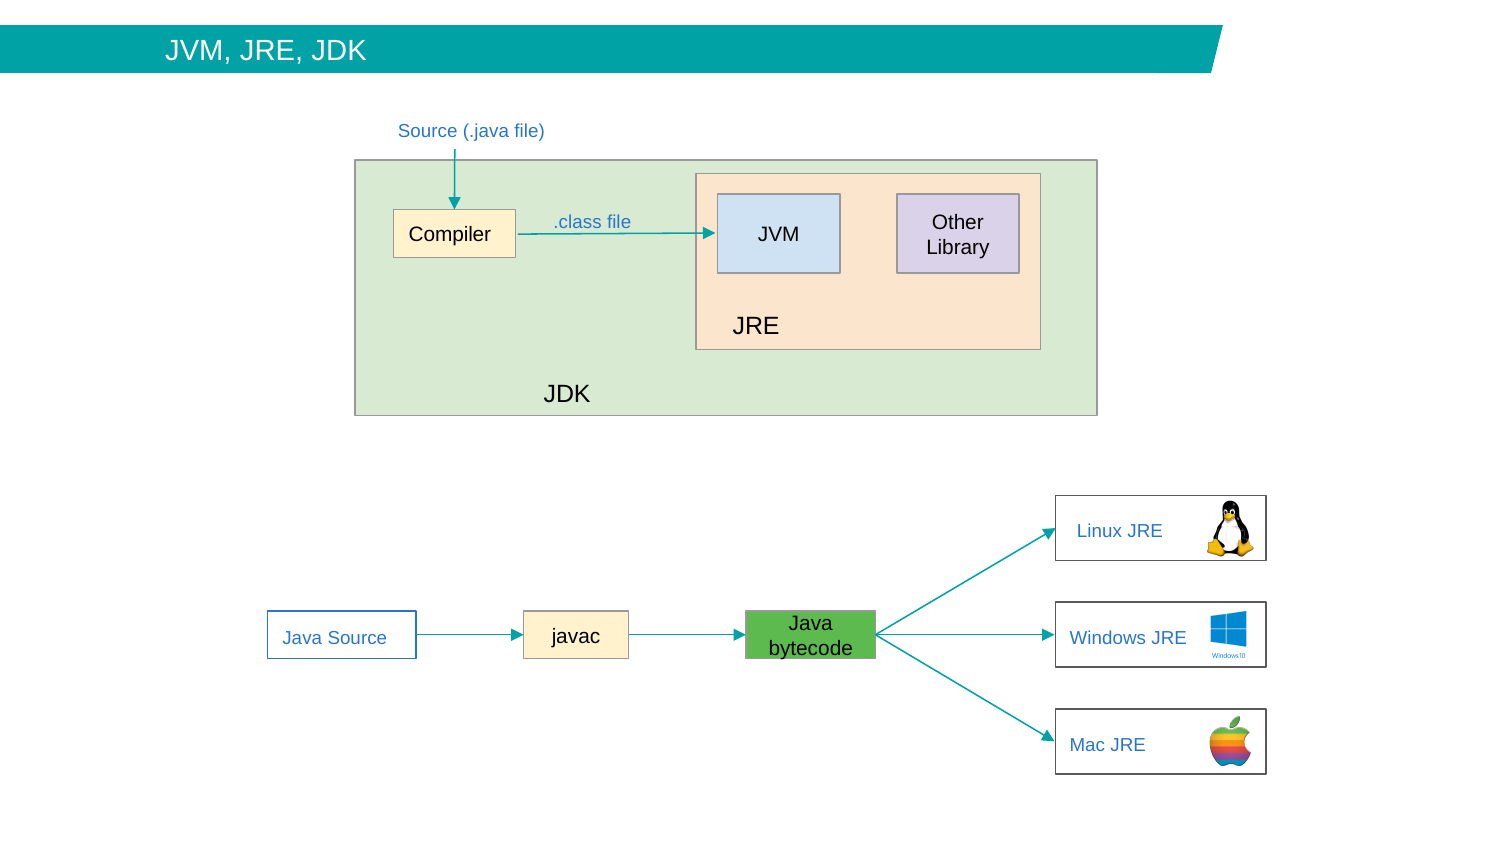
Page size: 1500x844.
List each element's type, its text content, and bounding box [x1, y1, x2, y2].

text_box Linux JRE [1061, 504, 1184, 552]
text_box Compiler [393, 209, 516, 258]
text_box .class file [538, 195, 661, 231]
text_box [355, 159, 1097, 416]
text_box [1055, 495, 1266, 561]
picture [1195, 609, 1264, 661]
text_box JVM [717, 194, 840, 273]
text_box JRE [717, 294, 815, 343]
text_box Source (.java file) [382, 103, 605, 152]
text_box javac [523, 610, 629, 659]
picture [1203, 715, 1256, 768]
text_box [875, 634, 1055, 742]
text_box [1059, 659, 1194, 668]
text_box [1059, 708, 1266, 774]
text_box Java bytecode [745, 610, 870, 659]
text_box Mac JRE [1054, 717, 1200, 766]
text_box Other Library [896, 194, 1020, 273]
picture [1203, 497, 1256, 559]
text_box JDK [528, 363, 626, 411]
text_box [1055, 766, 1201, 774]
text_box Windows JRE [1059, 610, 1192, 659]
text_box [1062, 602, 1266, 610]
text_box [695, 173, 1041, 350]
text_box [1155, 25, 1223, 74]
text_box Java Source [267, 610, 417, 659]
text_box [875, 527, 1056, 634]
text_box JVM, JRE, JDK [0, 25, 1167, 73]
